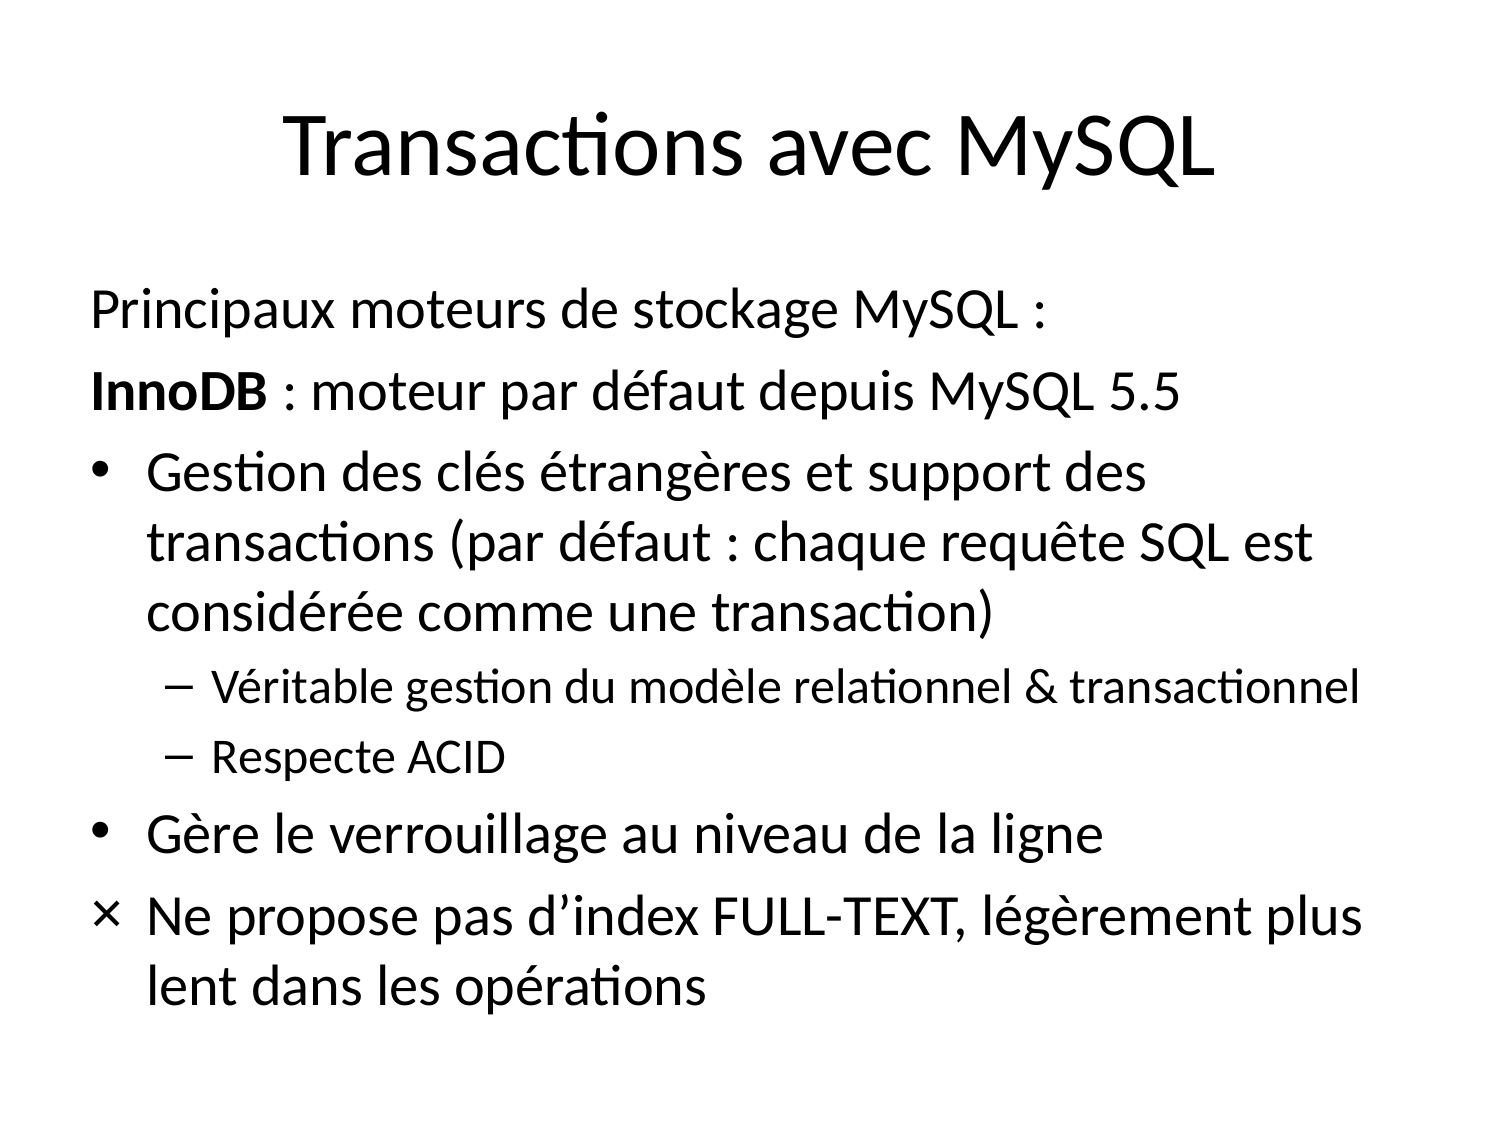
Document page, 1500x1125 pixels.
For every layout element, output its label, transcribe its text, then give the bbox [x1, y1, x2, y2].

list Principaux moteurs de stockage MySQL : InnoDB : moteur par défaut depuis MySQL 5.5 Gestion des clés étrangères et support des transactions (par défaut : chaque requête SQL est considérée comme une transaction) Véritable gestion du modèle relationnel & transactionnel Respecte ACID Gère le verrouillage au niveau de la ligne Ne propose pas d’index FULL-TEXT, légèrement plus lent dans les opérations [75, 262, 1425, 1005]
title Transactions avec MySQL [75, 45, 1425, 233]
